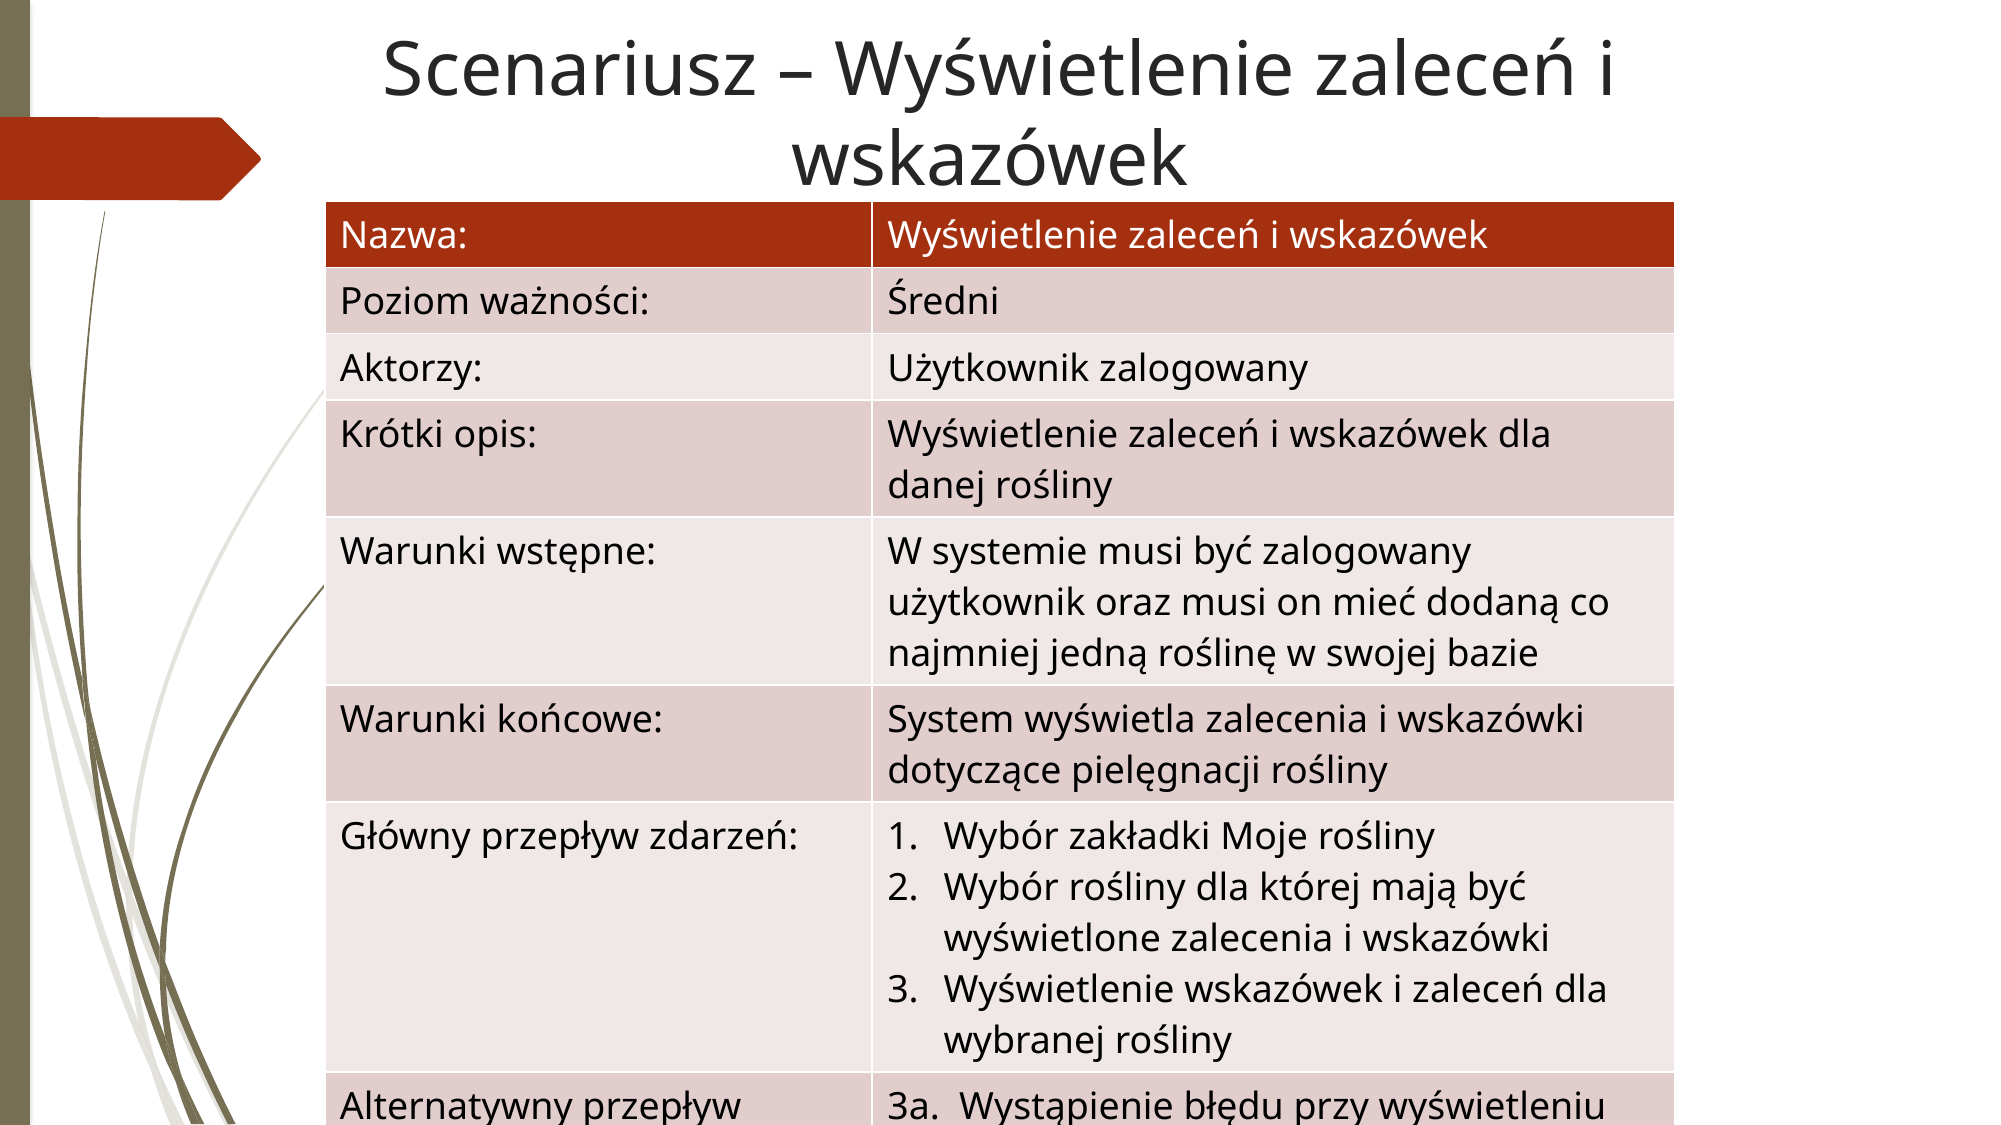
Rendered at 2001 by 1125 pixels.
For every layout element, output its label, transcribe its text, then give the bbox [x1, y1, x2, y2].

table_header Wyświetlenie zaleceń i wskazówek [873, 202, 1674, 267]
table_cell Poziom ważności: [326, 268, 871, 333]
table_cell 3a. Wystąpienie błędu przy wyświetleniu zaleceń i wskazówek [873, 1073, 1674, 1125]
table_cell Wyświetlenie zaleceń i wskazówek dla danej rośliny [873, 401, 1674, 516]
table_cell Średni [873, 268, 1674, 333]
table_cell Krótki opis: [326, 401, 871, 516]
table_header Nazwa: [326, 202, 871, 267]
table_cell Główny przepływ zdarzeń: [326, 803, 871, 1071]
table_cell W systemie musi być zalogowany użytkownik oraz musi on mieć dodaną co najmniej jedną roślinę w swojej bazie [873, 518, 1674, 684]
table_cell Warunki końcowe: [326, 686, 871, 801]
table_cell Użytkownik zalogowany [873, 334, 1674, 399]
title Scenariusz – Wyświetlenie zaleceń i wskazówek [325, 12, 1675, 201]
table_cell Alternatywny przepływ zdarzeń: [326, 1073, 871, 1125]
table_cell Aktorzy: [326, 334, 871, 399]
table_cell Warunki wstępne: [326, 518, 871, 684]
table_cell Wybór zakładki Moje rośliny Wybór rośliny dla której mają być wyświetlone zalecenia i wskazówki Wyświetlenie wskazówek i zaleceń dla wybranej rośliny [873, 803, 1674, 1071]
table_cell System wyświetla zalecenia i wskazówki dotyczące pielęgnacji rośliny [873, 686, 1674, 801]
